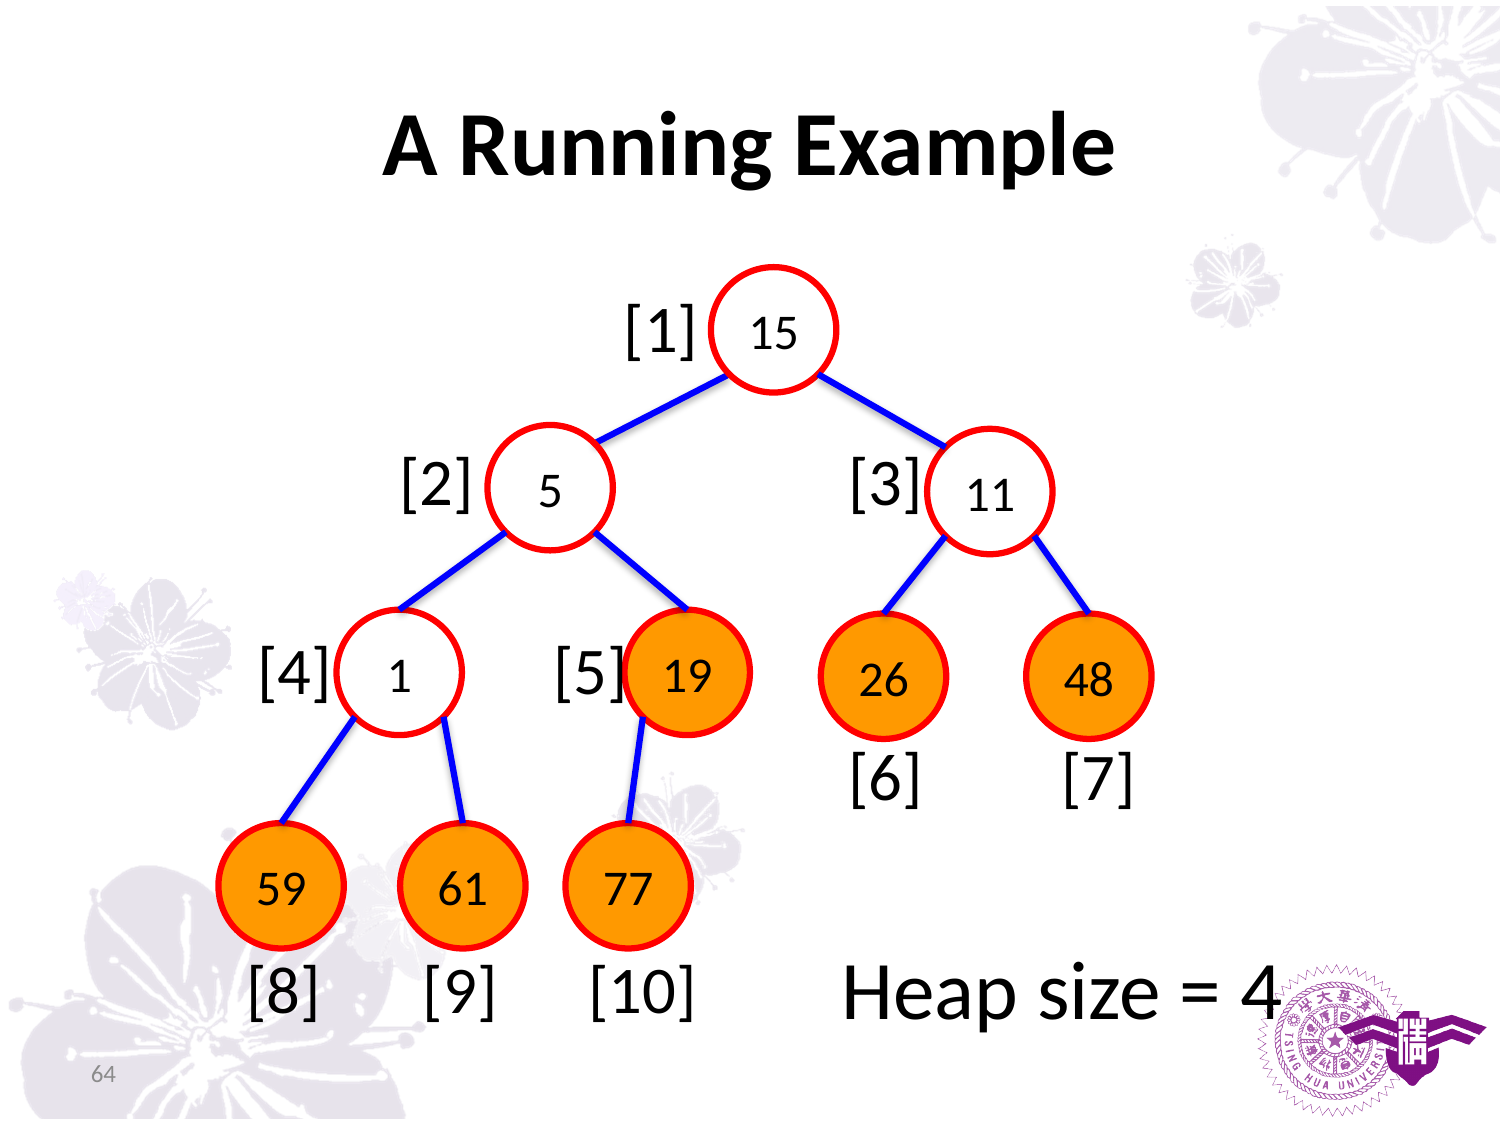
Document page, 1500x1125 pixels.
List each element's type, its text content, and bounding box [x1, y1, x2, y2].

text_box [627, 716, 644, 824]
text_box 48 [1024, 611, 1154, 726]
title A Running Example [75, 45, 1425, 233]
text_box [5] [538, 620, 643, 715]
text_box 15 [714, 265, 839, 395]
text_box 11 [934, 426, 1055, 557]
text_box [594, 531, 688, 610]
picture [0, 6, 1500, 1119]
text_box [10] [573, 939, 712, 1034]
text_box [883, 535, 946, 614]
text_box 77 [563, 821, 693, 939]
text_box [2] [384, 431, 489, 526]
text_box 19 [643, 607, 753, 738]
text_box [443, 716, 464, 824]
text_box 26 [818, 611, 949, 726]
text_box [3] [833, 456, 939, 526]
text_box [280, 716, 356, 824]
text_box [817, 373, 946, 448]
text_box [4] [242, 620, 348, 715]
text_box [9] [408, 939, 513, 1034]
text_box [594, 373, 730, 444]
text_box [1] [608, 278, 714, 372]
text_box Heap size = 4 [827, 928, 1298, 1044]
text_box 59 [216, 821, 346, 939]
text_box 5 [489, 422, 615, 553]
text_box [1033, 535, 1090, 614]
slide_number 64 [0, 1042, 132, 1103]
text_box [8] [231, 939, 336, 1034]
text_box [7] [1046, 726, 1151, 822]
text_box [6] [833, 726, 939, 822]
text_box 61 [398, 821, 528, 939]
text_box 1 [348, 607, 465, 738]
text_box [399, 531, 507, 610]
